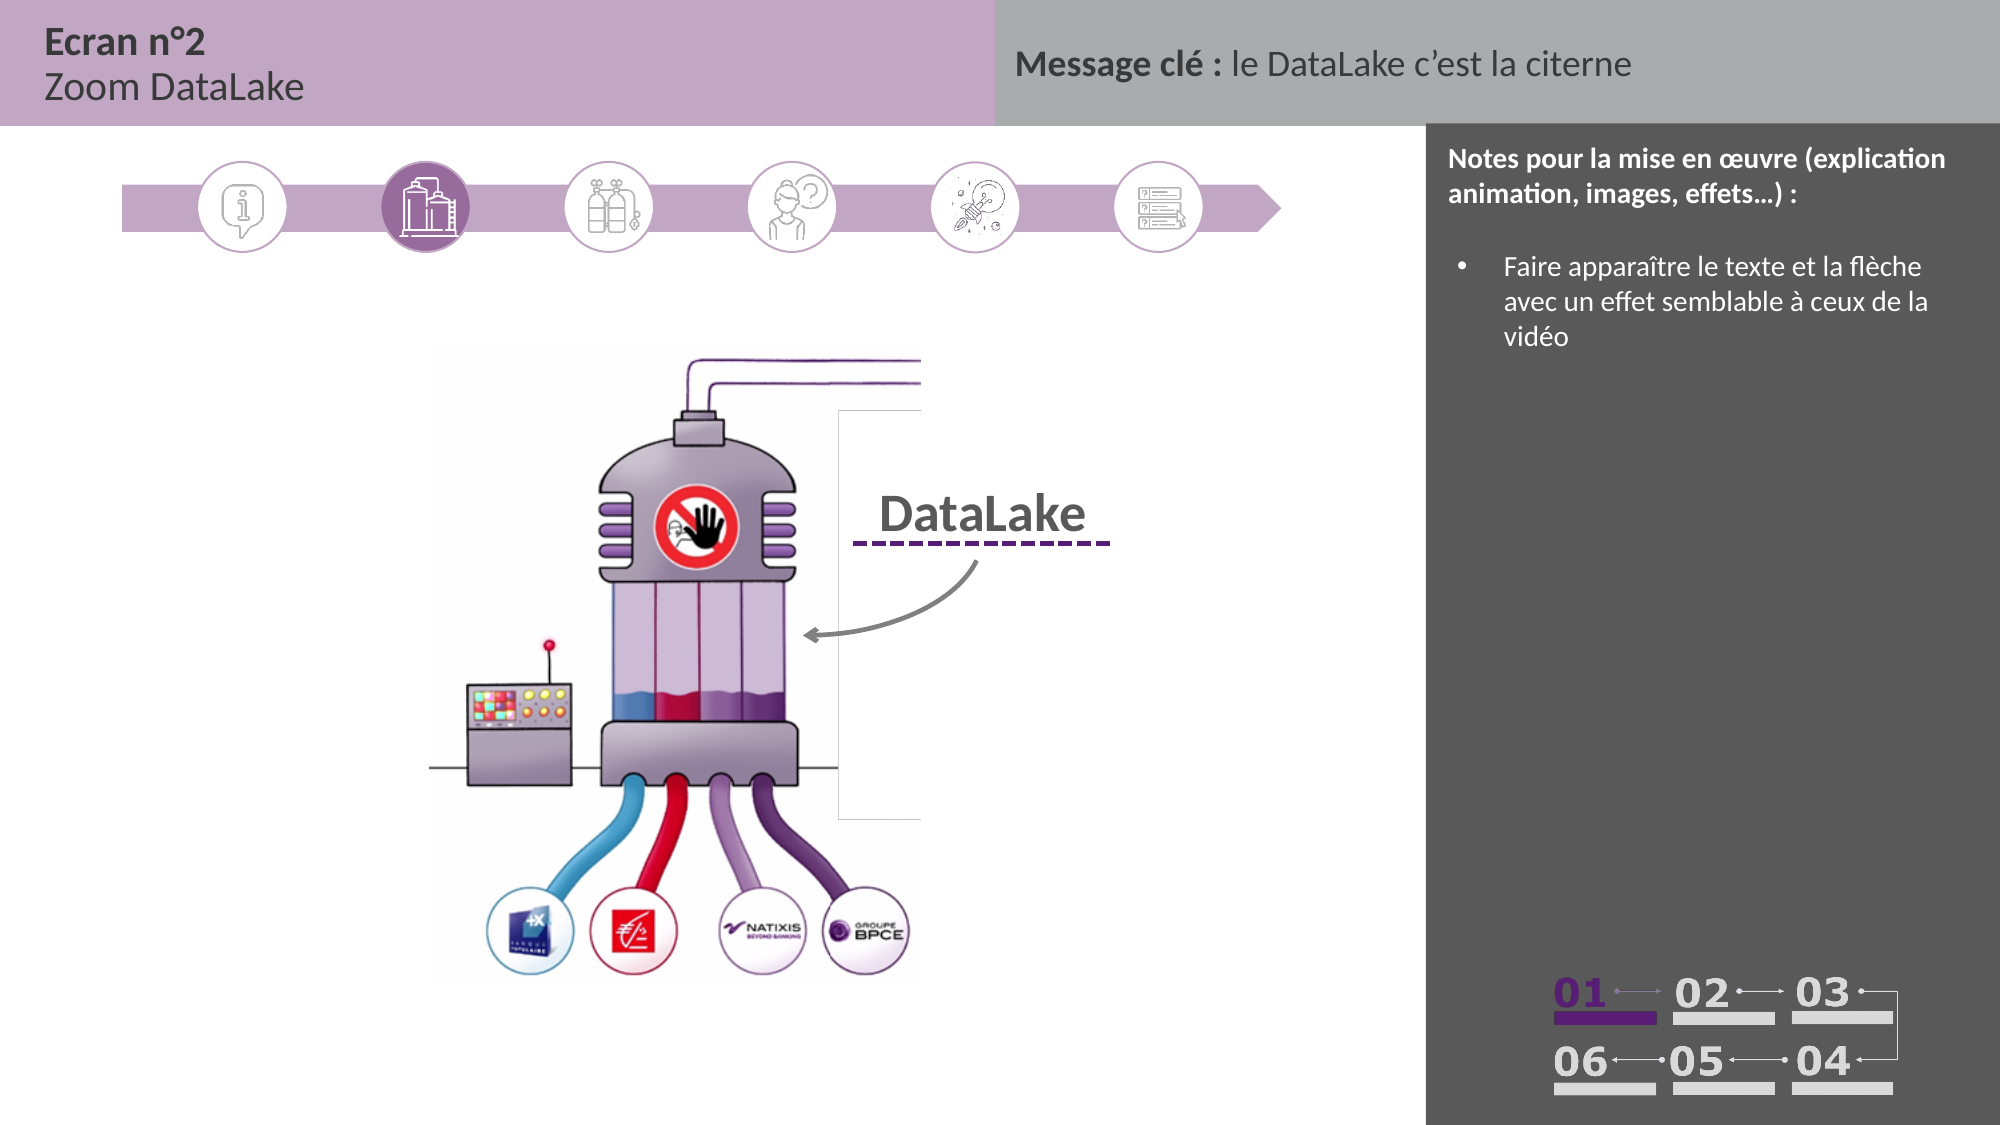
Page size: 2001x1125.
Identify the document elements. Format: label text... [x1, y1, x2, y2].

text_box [122, 161, 1282, 253]
text_box Notes pour la mise en œuvre (explication animation, images, effets…) : [1433, 131, 1980, 217]
list Message clé : le DataLake c’est la citerne [999, 10, 2000, 119]
picture [429, 348, 921, 982]
title Ecran n°2 Zoom DataLake [29, 4, 967, 124]
text_box [1425, 122, 2000, 1125]
text_box DataLake [921, 470, 1143, 550]
text_box [921, 551, 977, 611]
text_box Faire apparaître le texte et la flèche avec un effet semblable à ceux de la vidéo [1442, 239, 1980, 1091]
picture [1528, 954, 1898, 1108]
